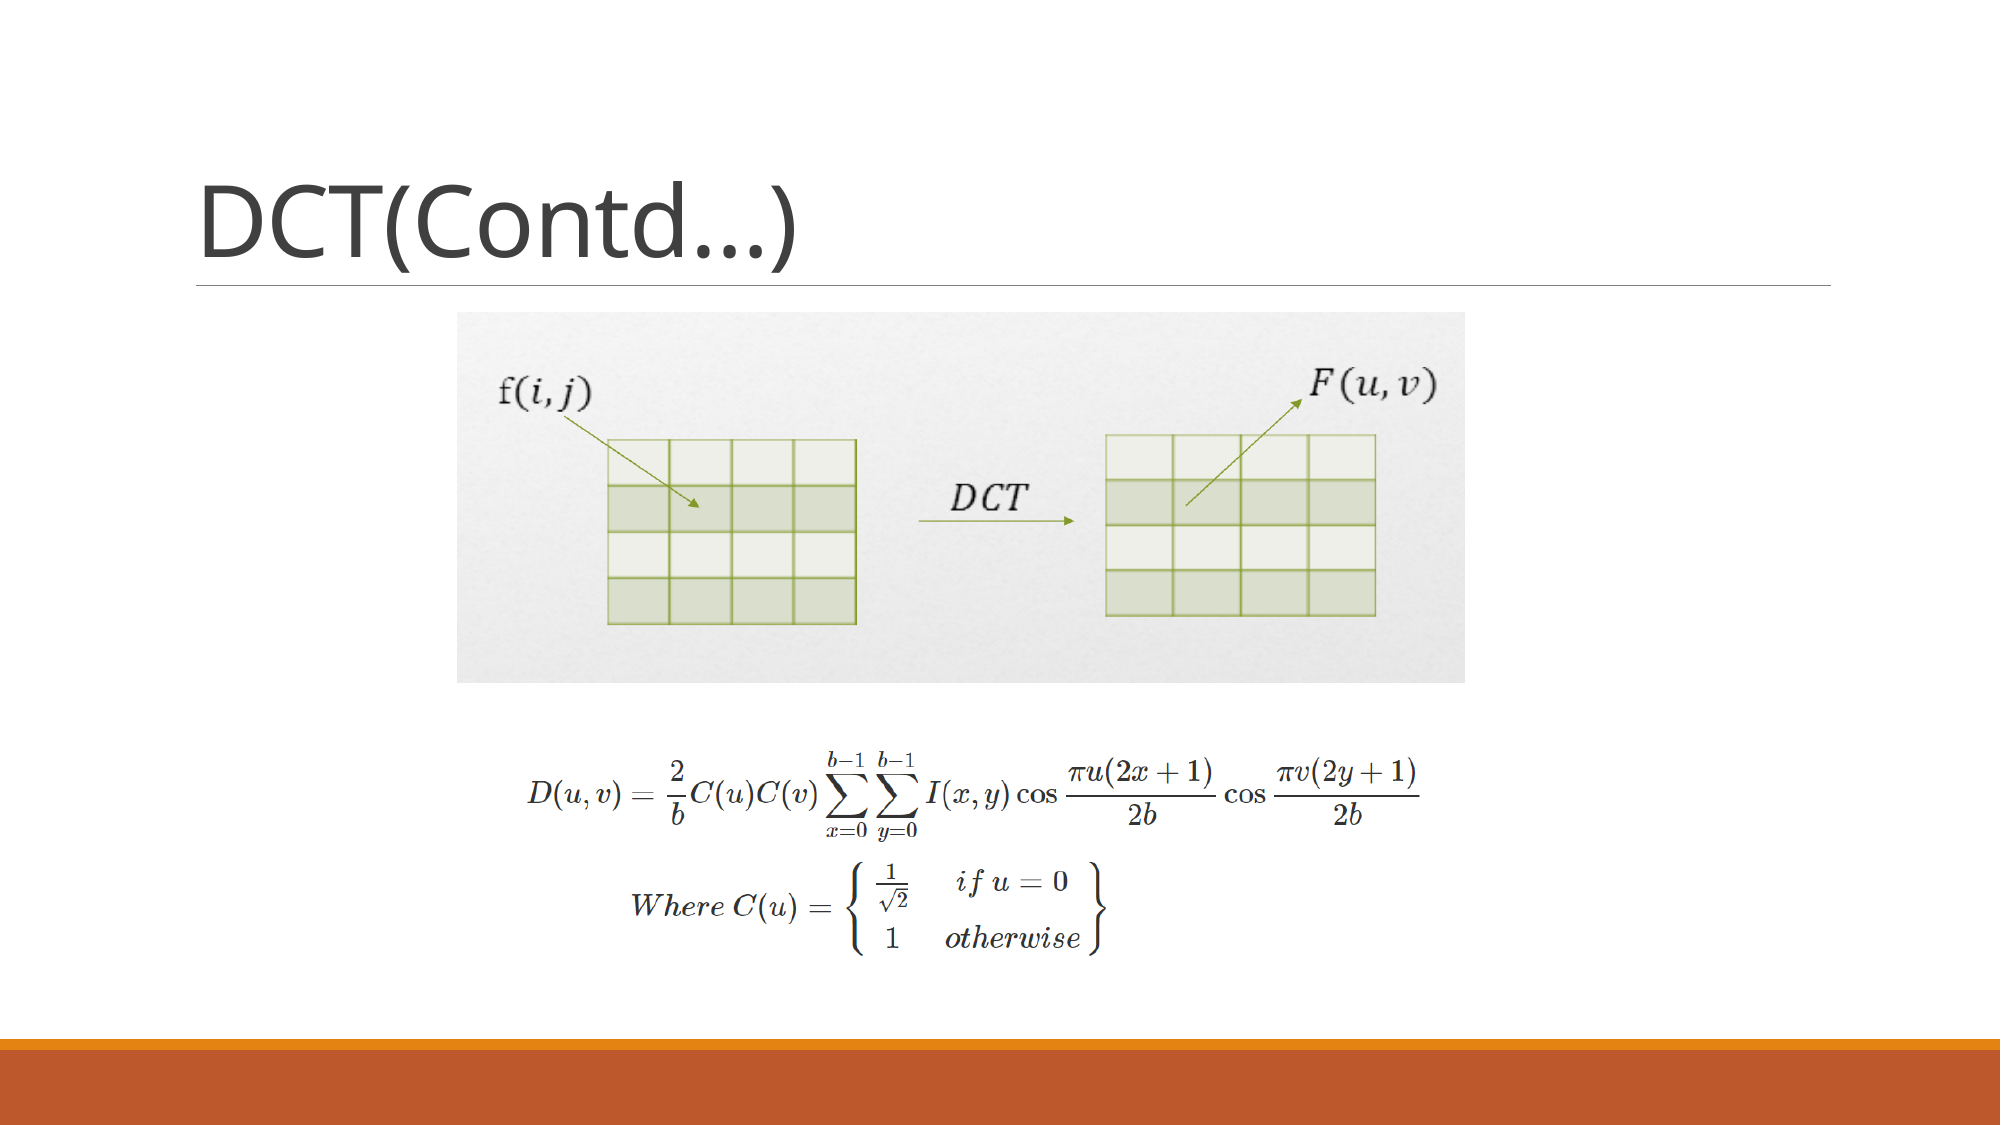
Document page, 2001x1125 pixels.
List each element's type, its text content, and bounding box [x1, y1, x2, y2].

title DCT(Contd…) [180, 47, 1830, 285]
picture [486, 740, 1436, 985]
picture [456, 311, 1466, 684]
